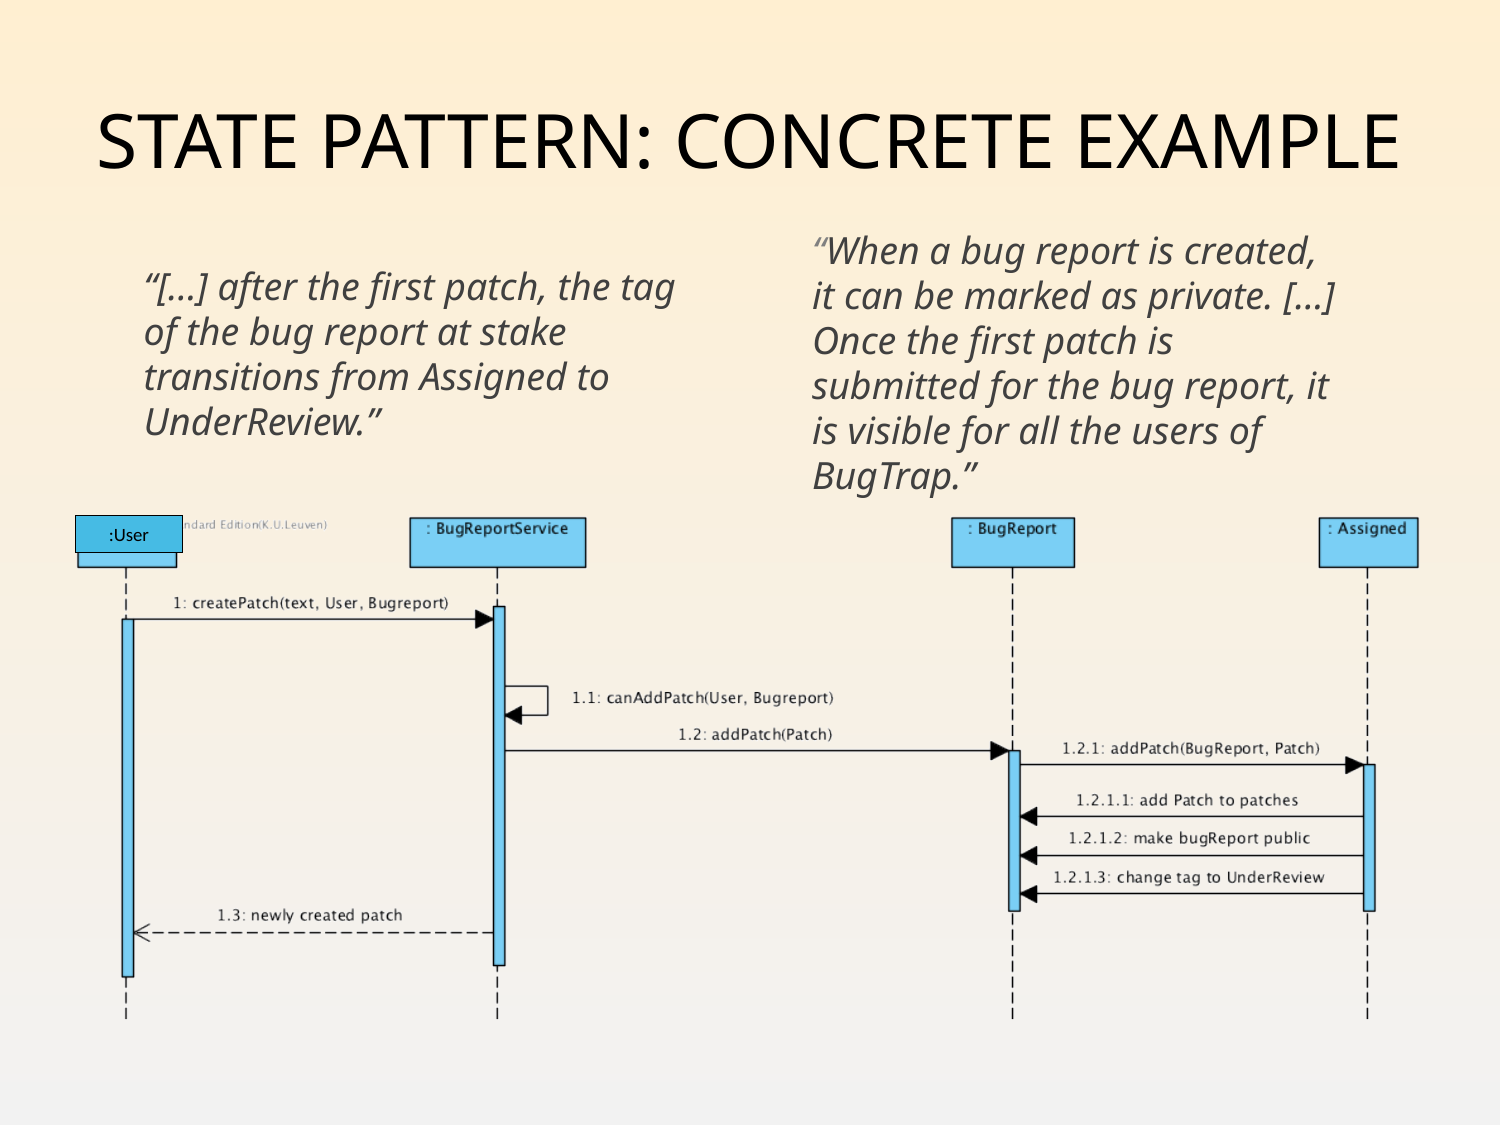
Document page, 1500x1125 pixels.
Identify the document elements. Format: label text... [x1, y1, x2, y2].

text_box “[…] after the first patch, the tag of the bug report at stake transitions from Assigned to UnderReview.” [127, 253, 698, 452]
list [74, 514, 1426, 1027]
text_box “When a bug report is created, it can be marked as private. […] Once the first patch is submitted for the bug report, it is visible for all the users of BugTrap.” [797, 219, 1353, 505]
title State pattern: Concrete Example [75, 45, 1425, 233]
